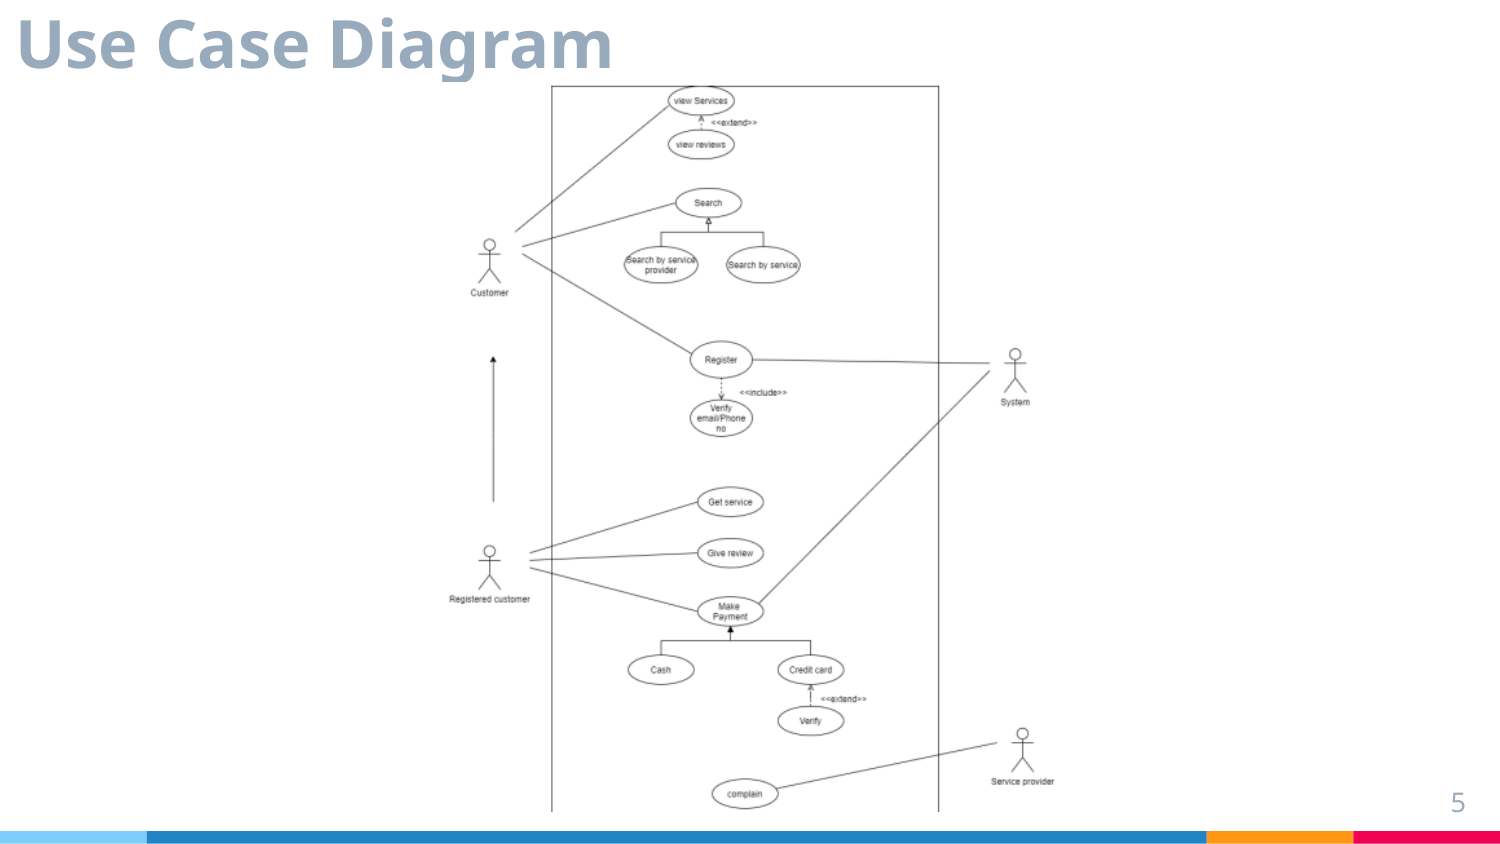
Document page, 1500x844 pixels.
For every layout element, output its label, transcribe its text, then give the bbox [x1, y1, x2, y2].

slide_number 5 [1391, 770, 1482, 822]
title Use Case Diagram [0, 0, 1061, 98]
picture [444, 82, 1061, 812]
